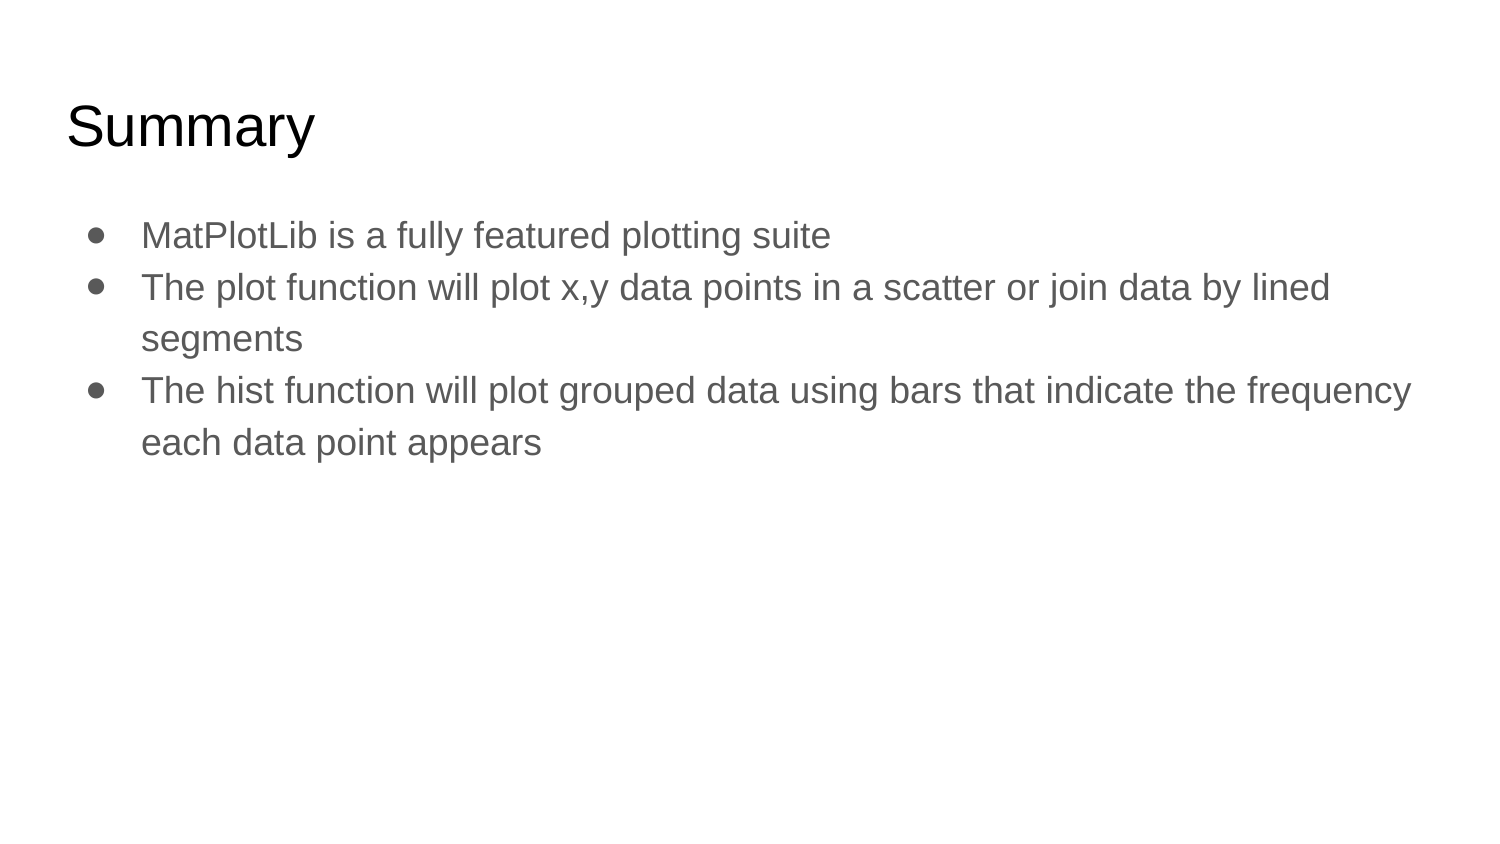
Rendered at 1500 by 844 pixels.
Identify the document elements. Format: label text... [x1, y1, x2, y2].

title Summary [51, 72, 1449, 167]
list MatPlotLib is a fully featured plotting suite The plot function will plot x,y data points in a scatter or join data by lined segments The hist function will plot grouped data using bars that indicate the frequency each data point appears [51, 189, 1449, 750]
